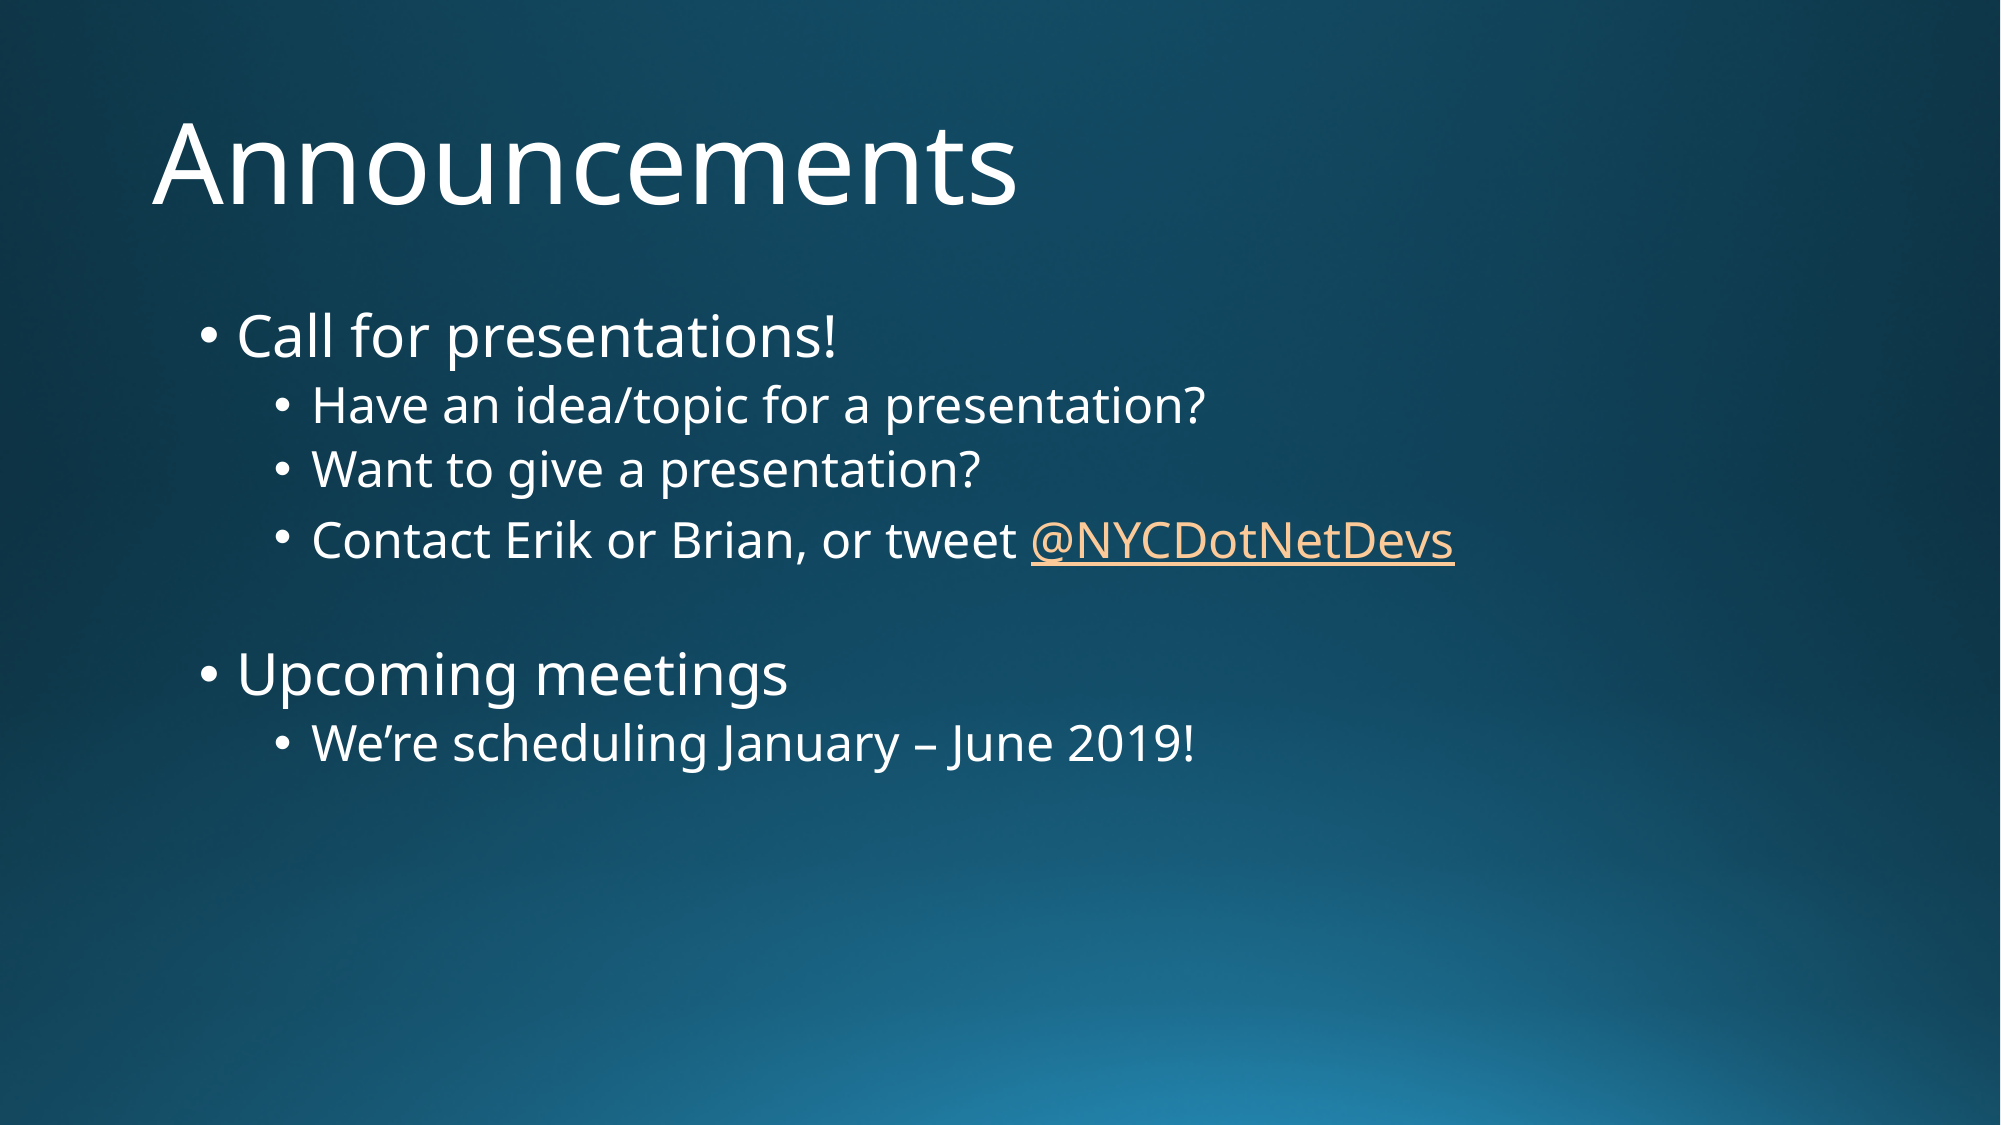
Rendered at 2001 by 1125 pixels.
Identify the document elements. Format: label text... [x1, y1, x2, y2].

list Call for presentations! Have an idea/topic for a presentation? Want to give a presentation? Contact Erik or Brian, or tweet @NYCDotNetDevs Upcoming meetings We’re scheduling January – June 2019! [183, 299, 1863, 1014]
title Announcements [137, 59, 1863, 278]
picture [0, 0, 2001, 1125]
